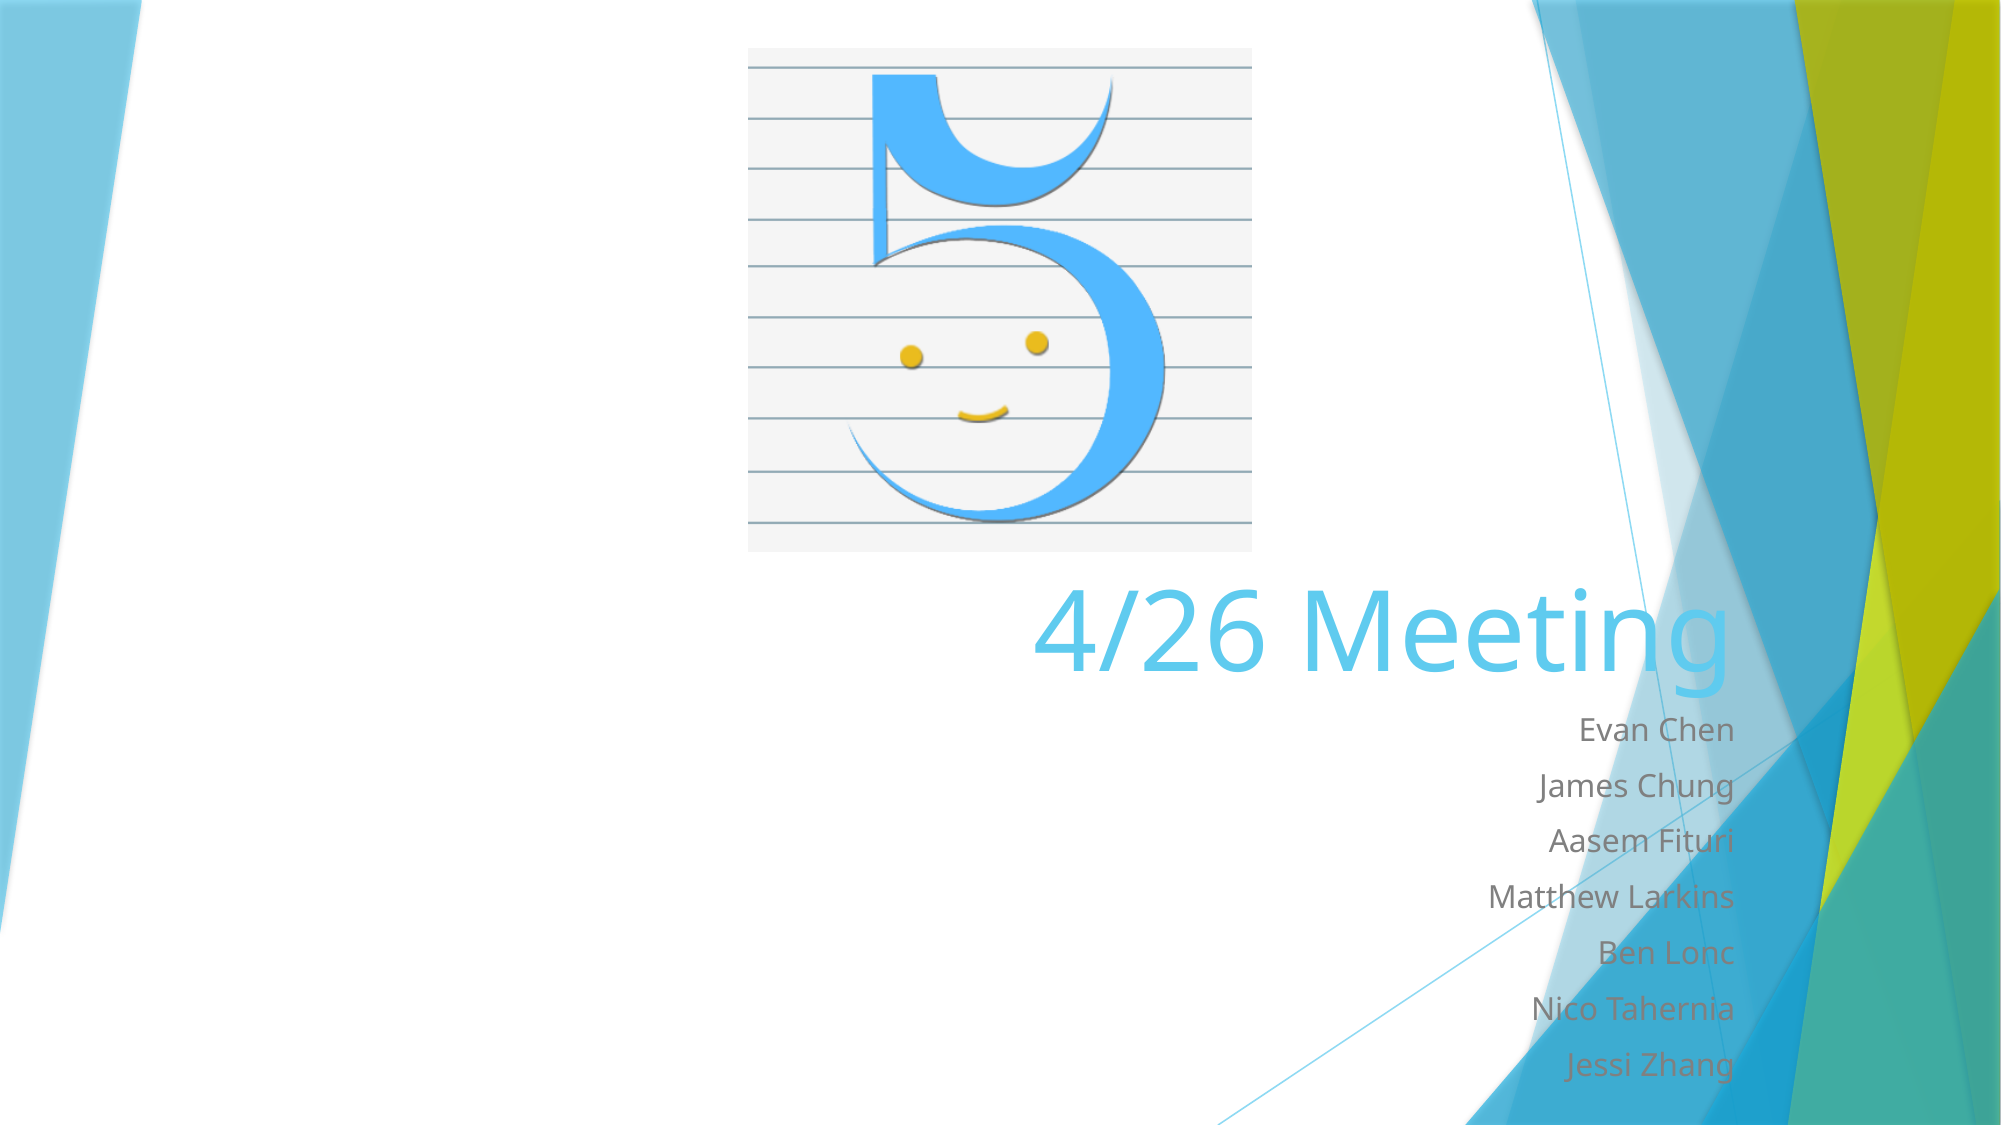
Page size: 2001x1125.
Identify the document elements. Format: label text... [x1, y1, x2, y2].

title 4/26 Meeting [249, 310, 1750, 701]
subtitle Evan Chen James Chung Aasem Fituri Matthew Larkins Ben Lonc Nico Tahernia Jessi Zhang [249, 701, 1750, 1094]
picture [747, 47, 1253, 553]
